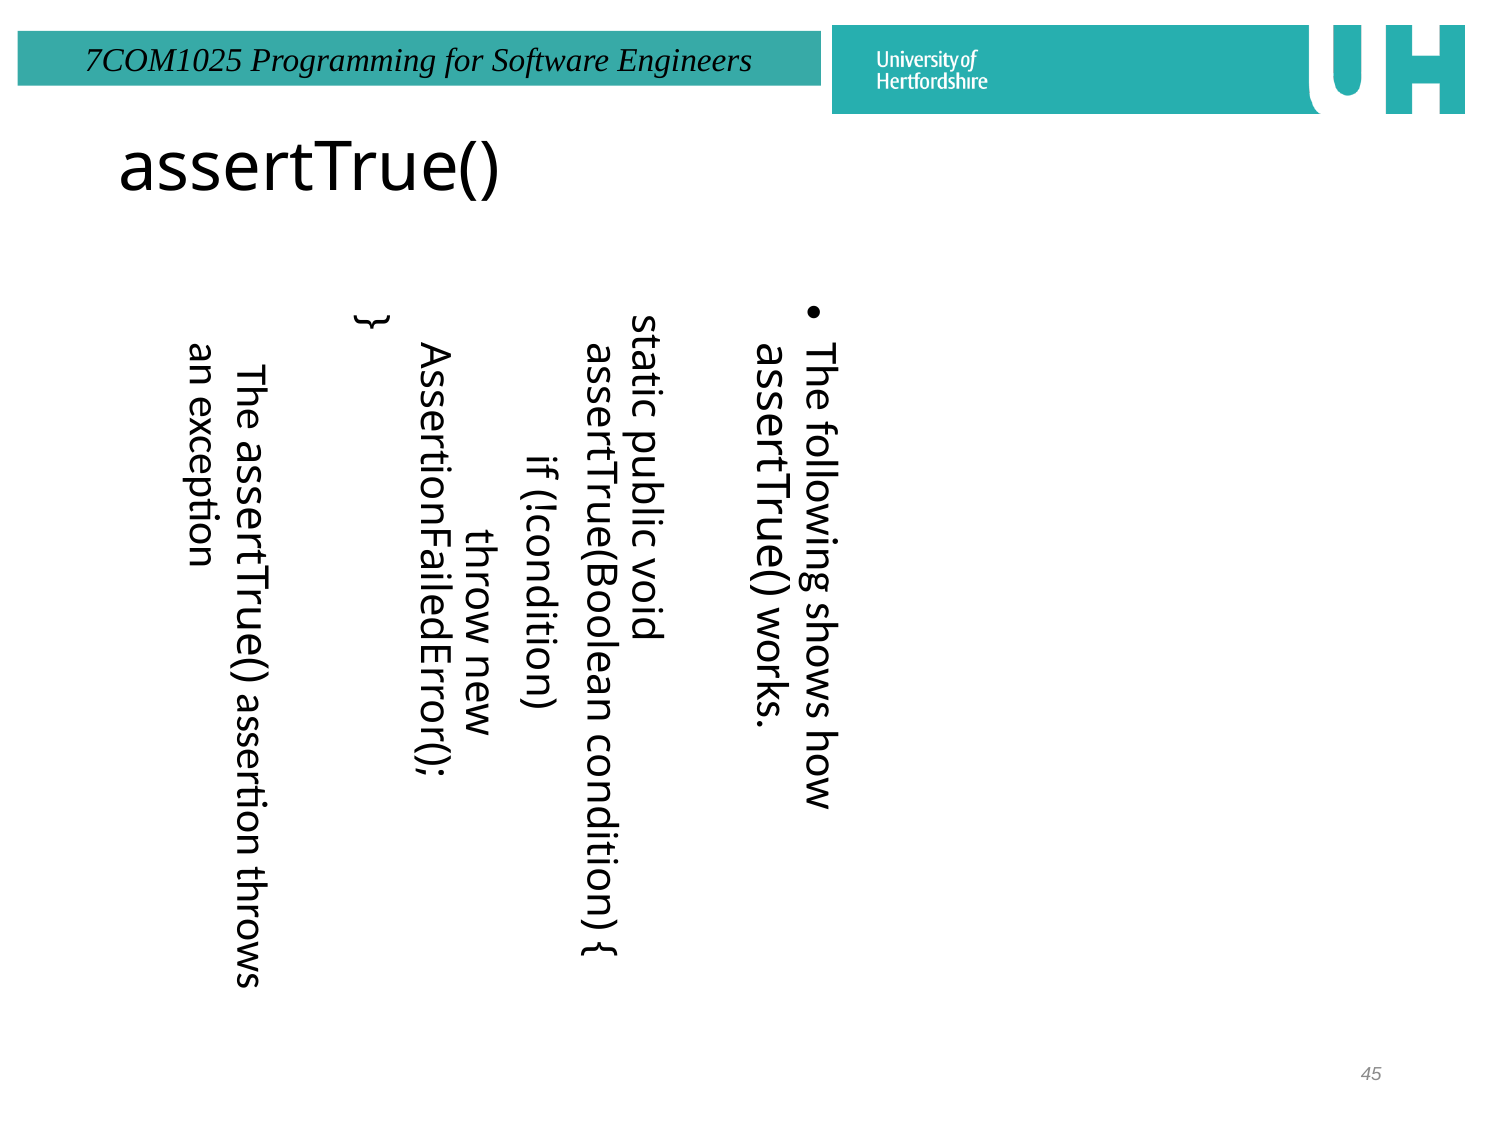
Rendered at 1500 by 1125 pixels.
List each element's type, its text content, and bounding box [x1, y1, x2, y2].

title assertTrue() [103, 59, 1397, 278]
slide_number 45 [1059, 1042, 1397, 1103]
list The following shows how assertTrue() works. static public void assertTrue(Boolean condition) { if (!condition) throw new AssertionFailedError(); } The assertTrue() assertion throws an exception [103, 299, 1397, 1014]
picture [832, 25, 1465, 114]
